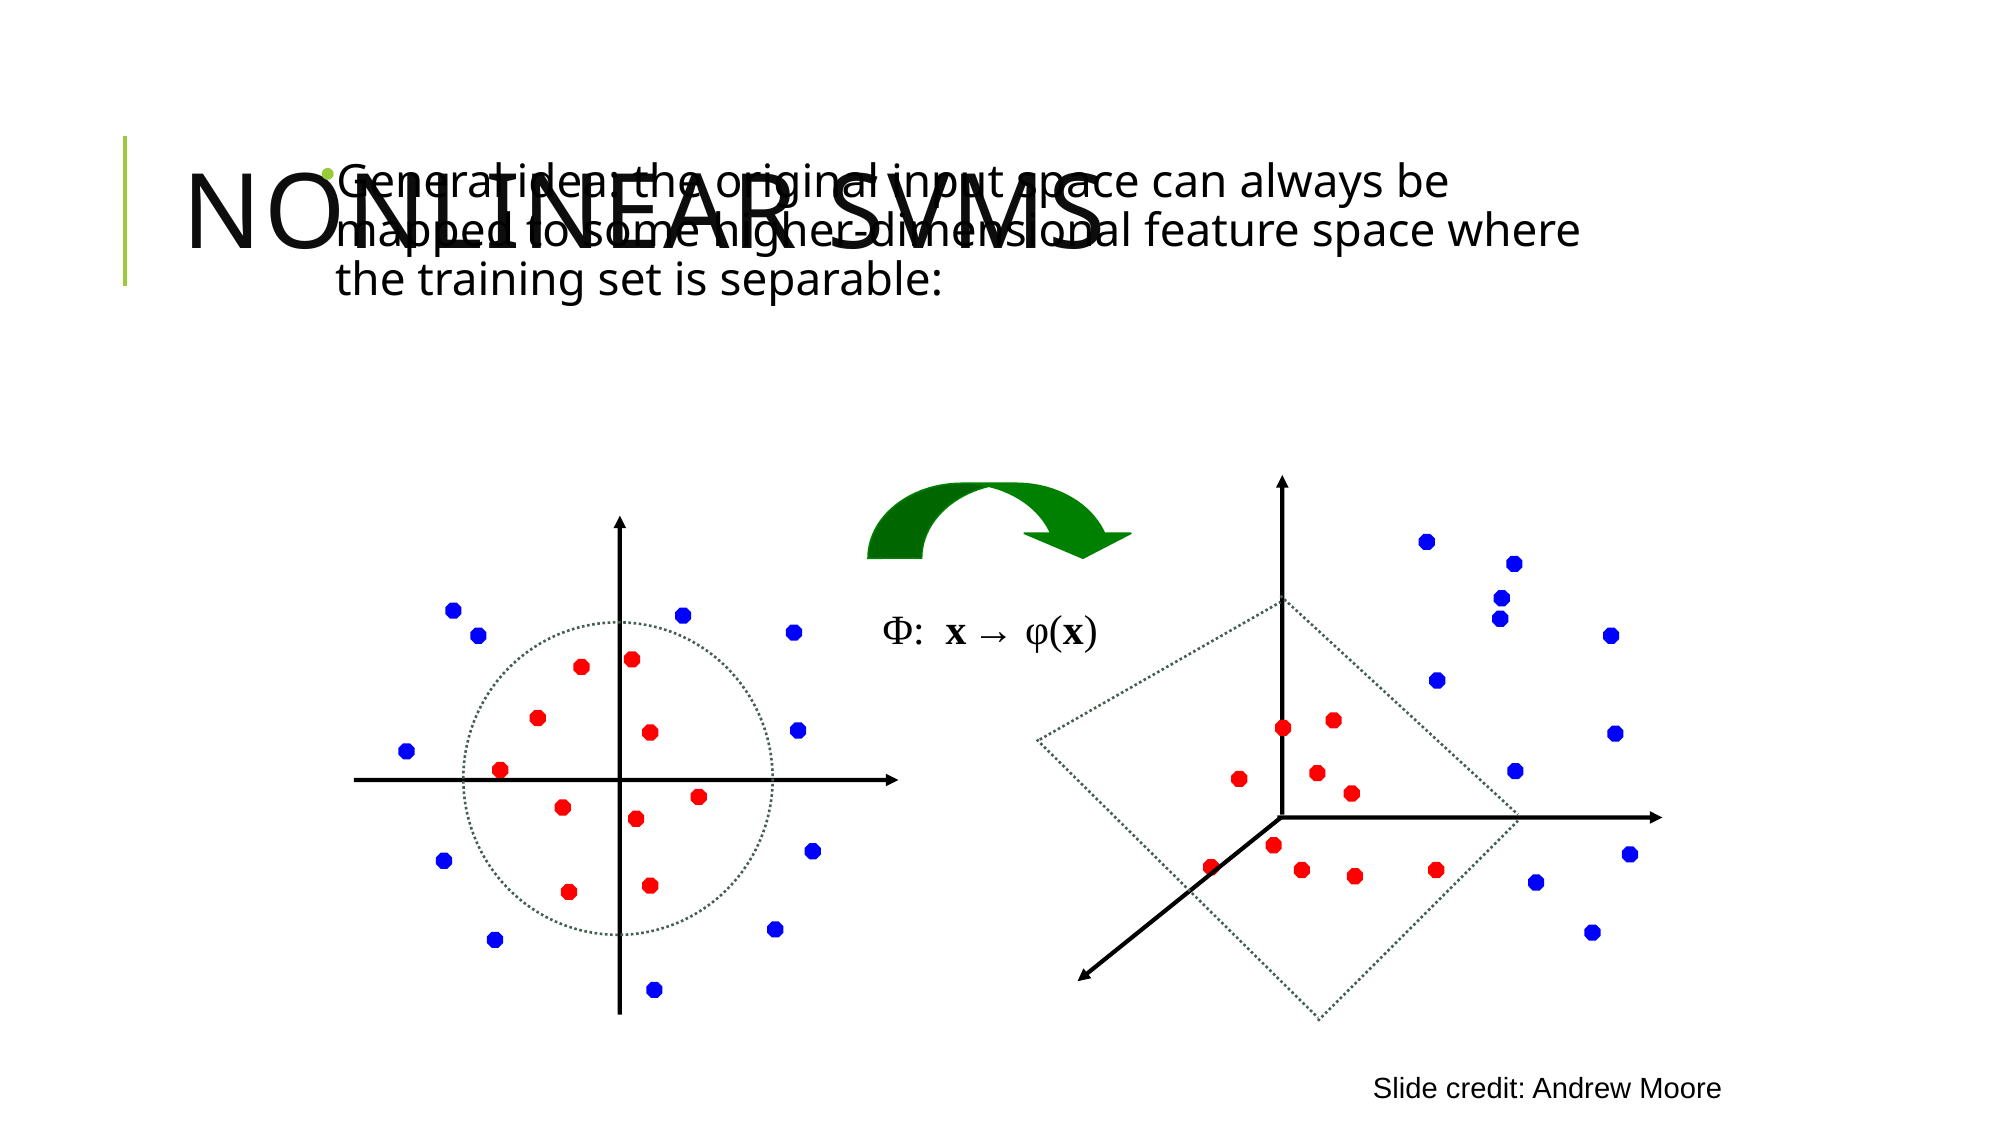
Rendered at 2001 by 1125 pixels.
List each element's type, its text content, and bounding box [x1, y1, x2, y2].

text_box Slide credit: Andrew Moore [1358, 1062, 1738, 1113]
list General idea: the original input space can always be mapped to some higher-dimensional feature space where the training set is separable: [312, 149, 1638, 1013]
text_box [1638, 811, 1663, 824]
title Nonlinear SVMs [168, 96, 1763, 342]
